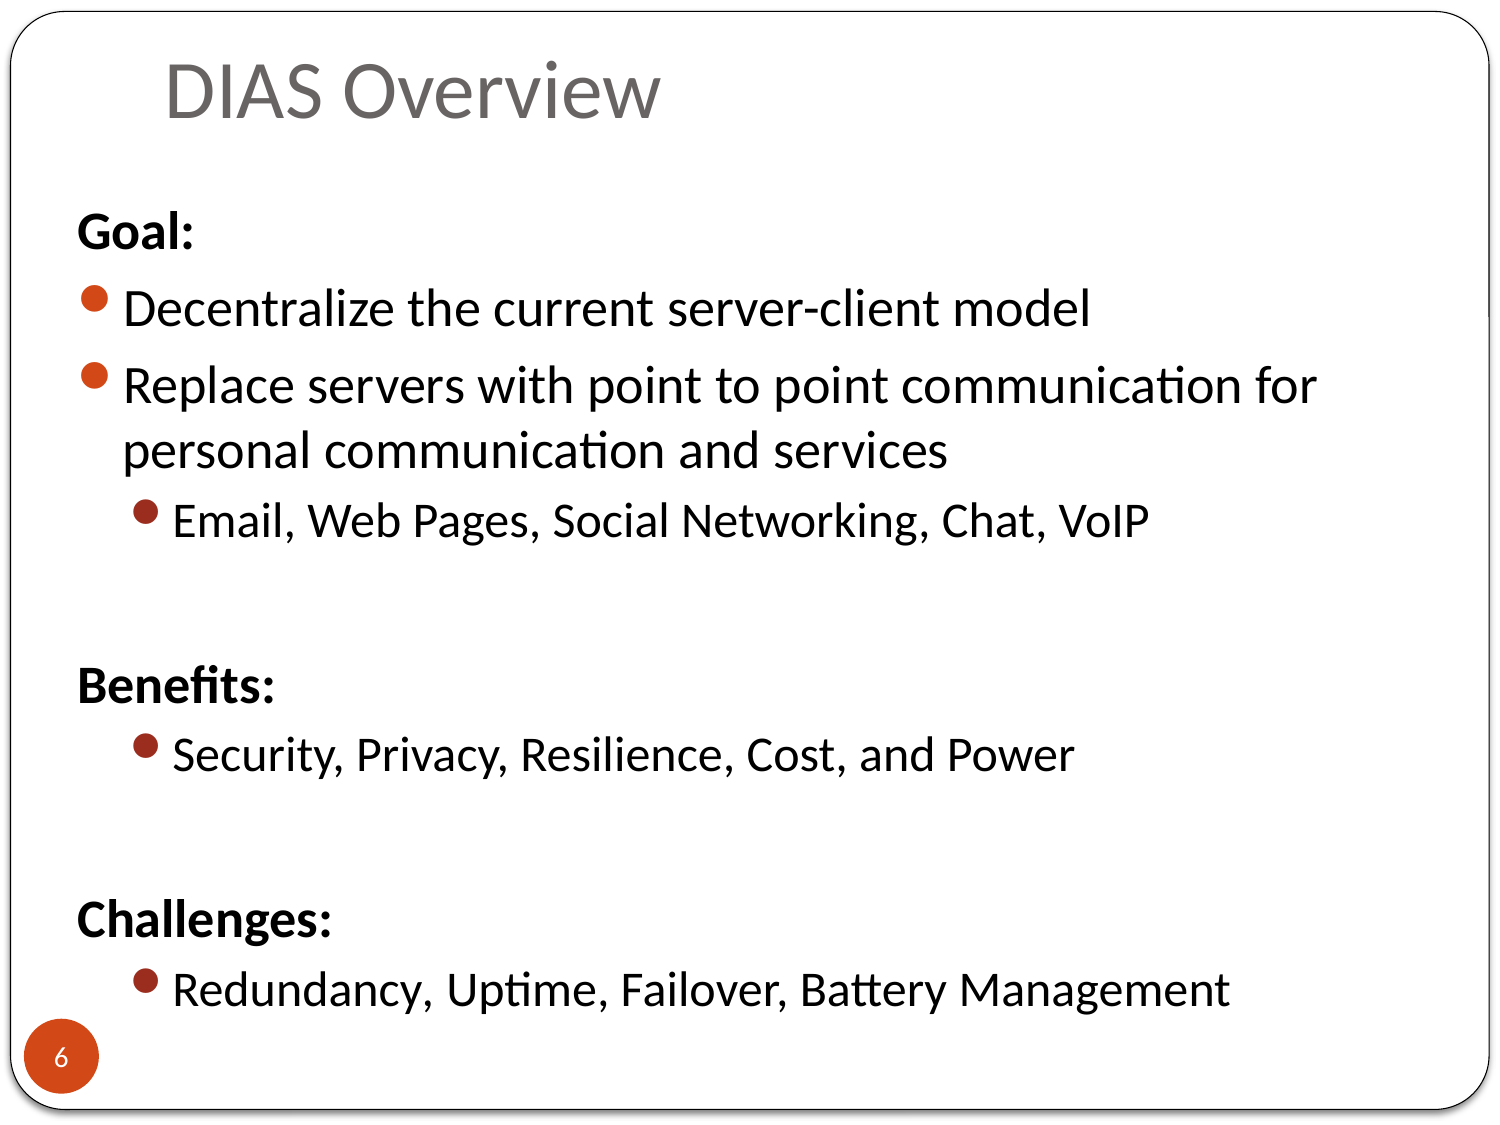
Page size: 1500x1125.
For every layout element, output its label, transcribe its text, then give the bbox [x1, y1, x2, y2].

title DIAS Overview [150, 0, 1425, 150]
list Goal: Decentralize the current server-client model Replace servers with point to point communication for personal communication and services Email, Web Pages, Social Networking, Chat, VoIP Benefits: Security, Privacy, Resilience, Cost, and Power Challenges: Redundancy, Uptime, Failover, Battery Management [62, 187, 1450, 1088]
slide_number 6 [23, 1018, 99, 1094]
